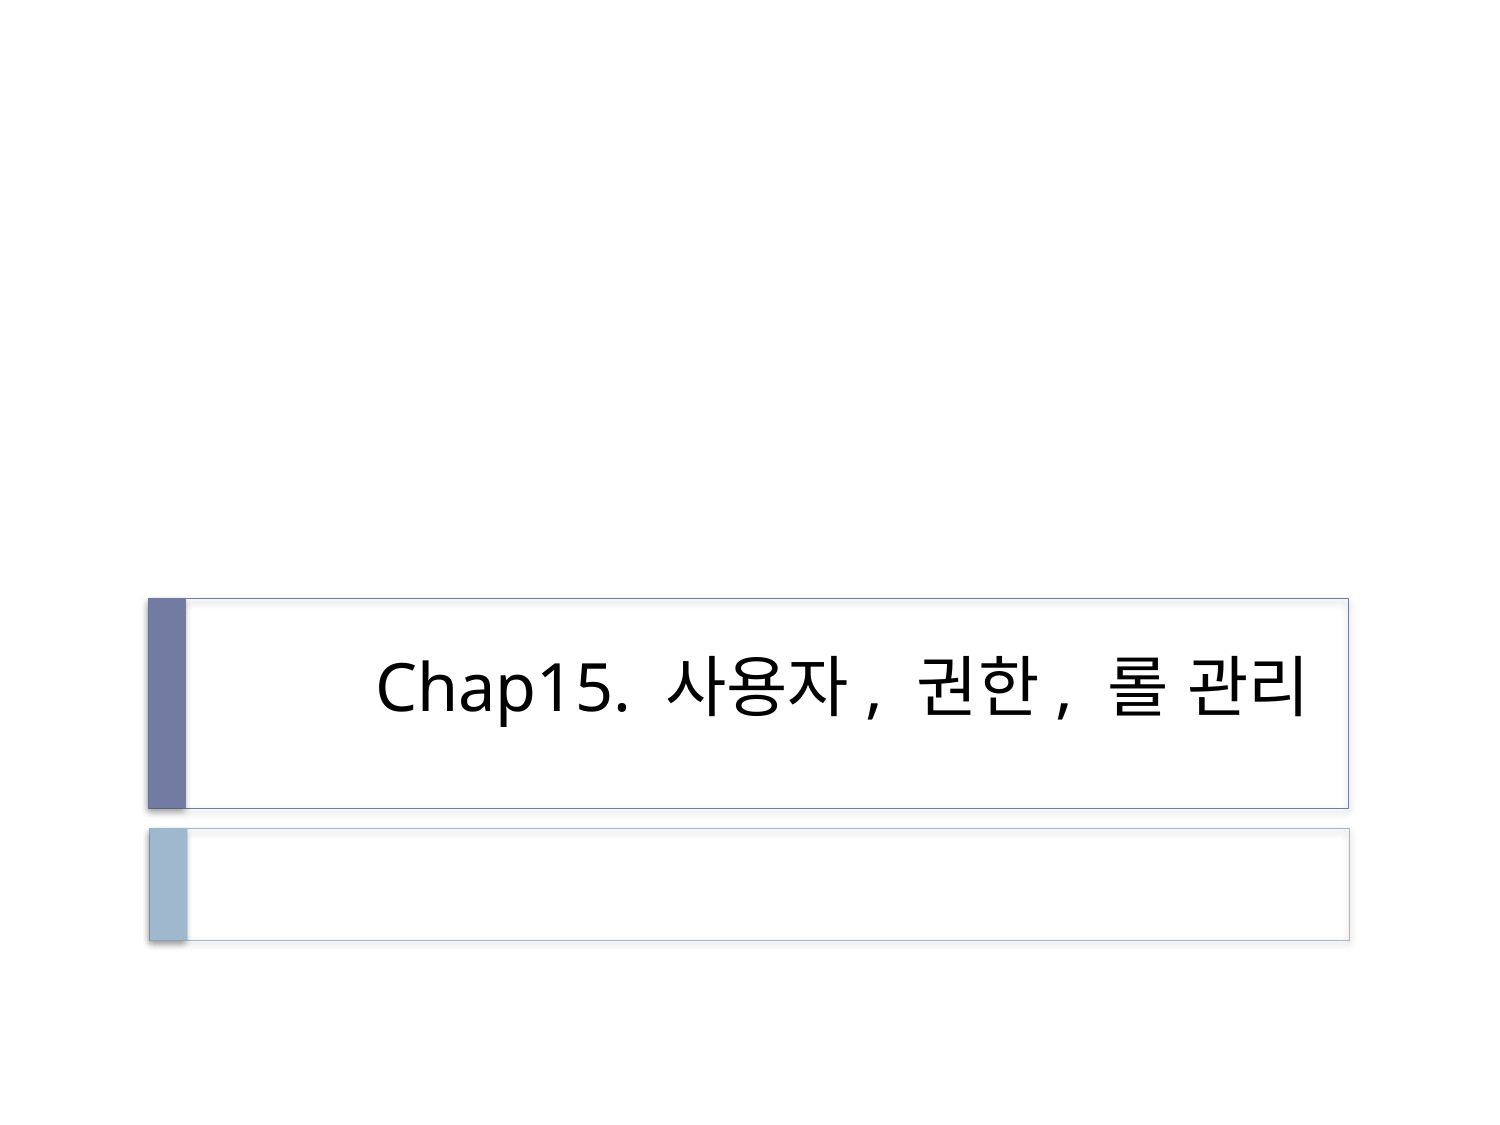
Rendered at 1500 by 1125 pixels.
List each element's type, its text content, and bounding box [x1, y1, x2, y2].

title Chap15. 사용자, 권한, 롤 관리 [200, 637, 1325, 800]
